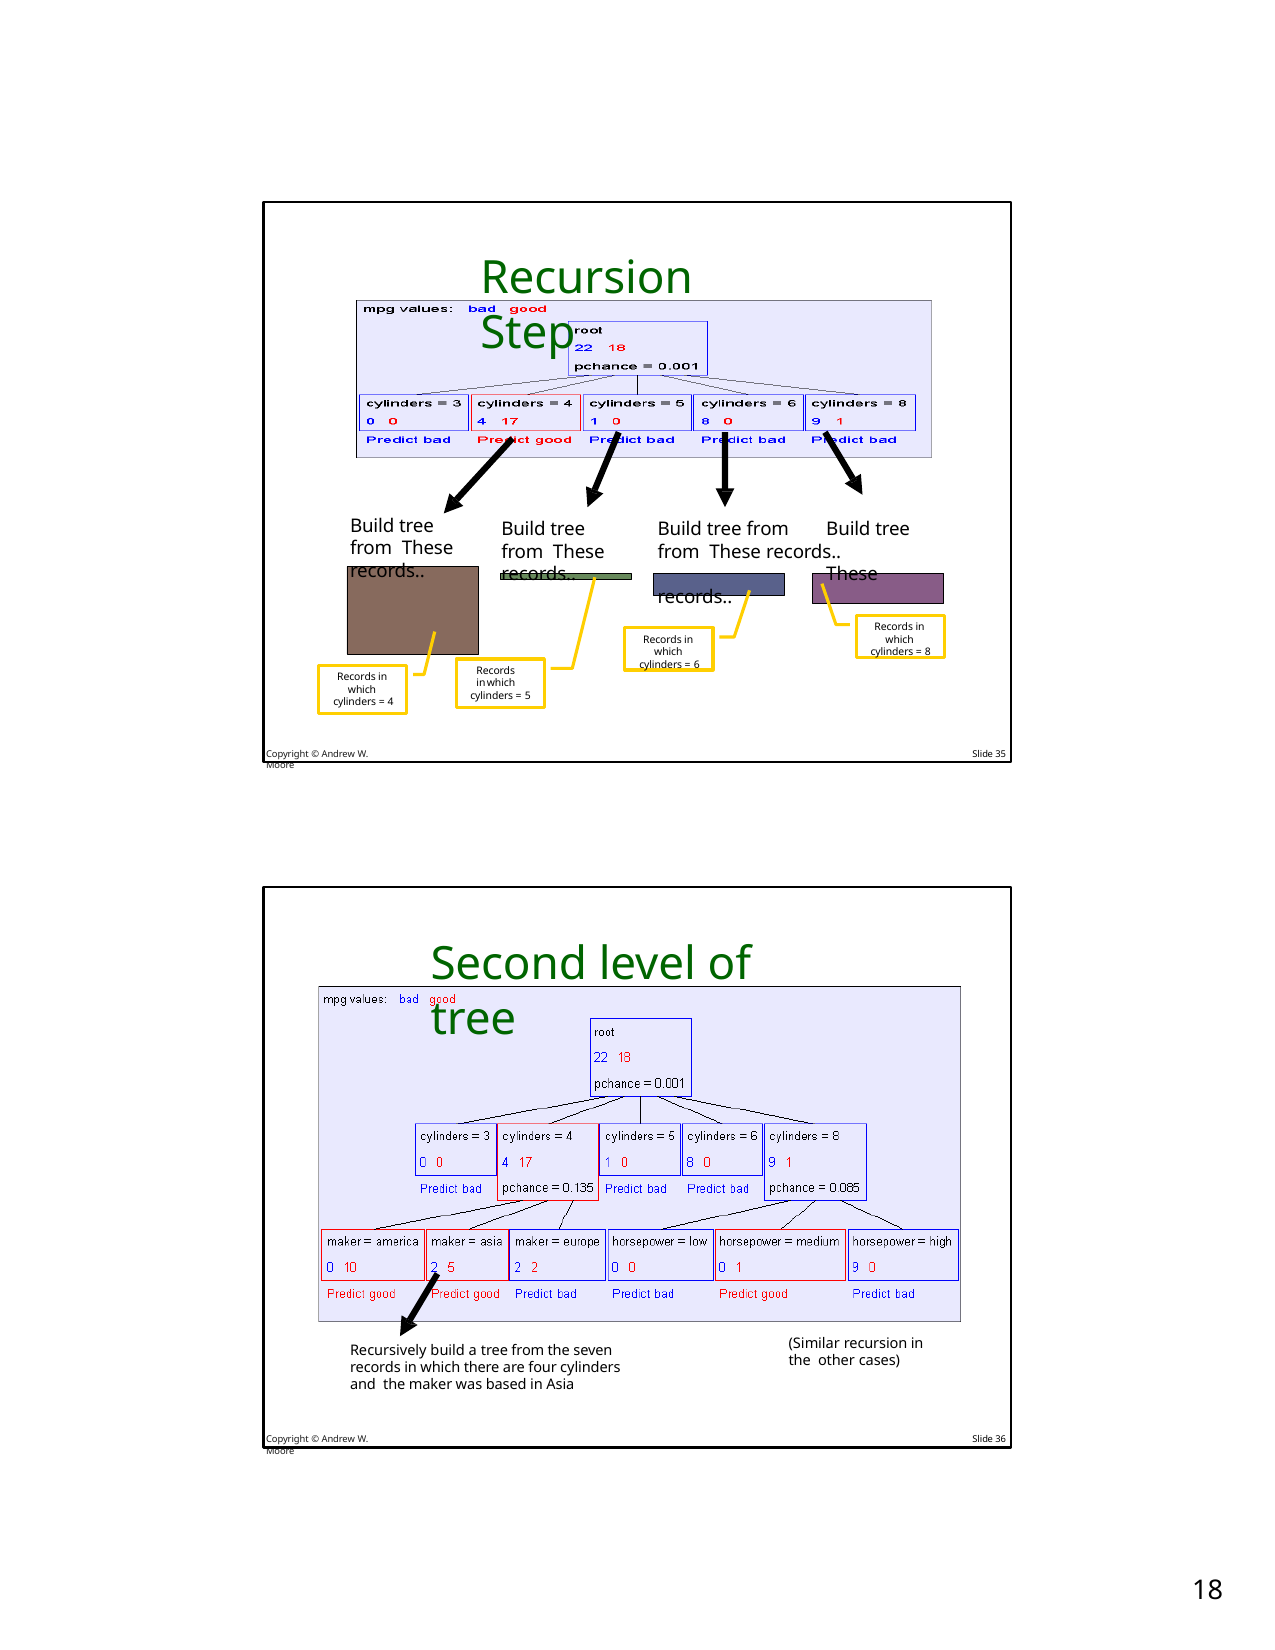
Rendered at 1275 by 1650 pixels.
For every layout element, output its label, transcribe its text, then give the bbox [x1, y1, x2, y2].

text_box [263, 201, 1012, 763]
text_box [263, 887, 1012, 1448]
slide_number 25 [1187, 1570, 1226, 1650]
text_box Copyright © Andrew W. Moore [266, 1448, 397, 1457]
text_box Copyright © Andrew W. Moore [266, 763, 397, 771]
